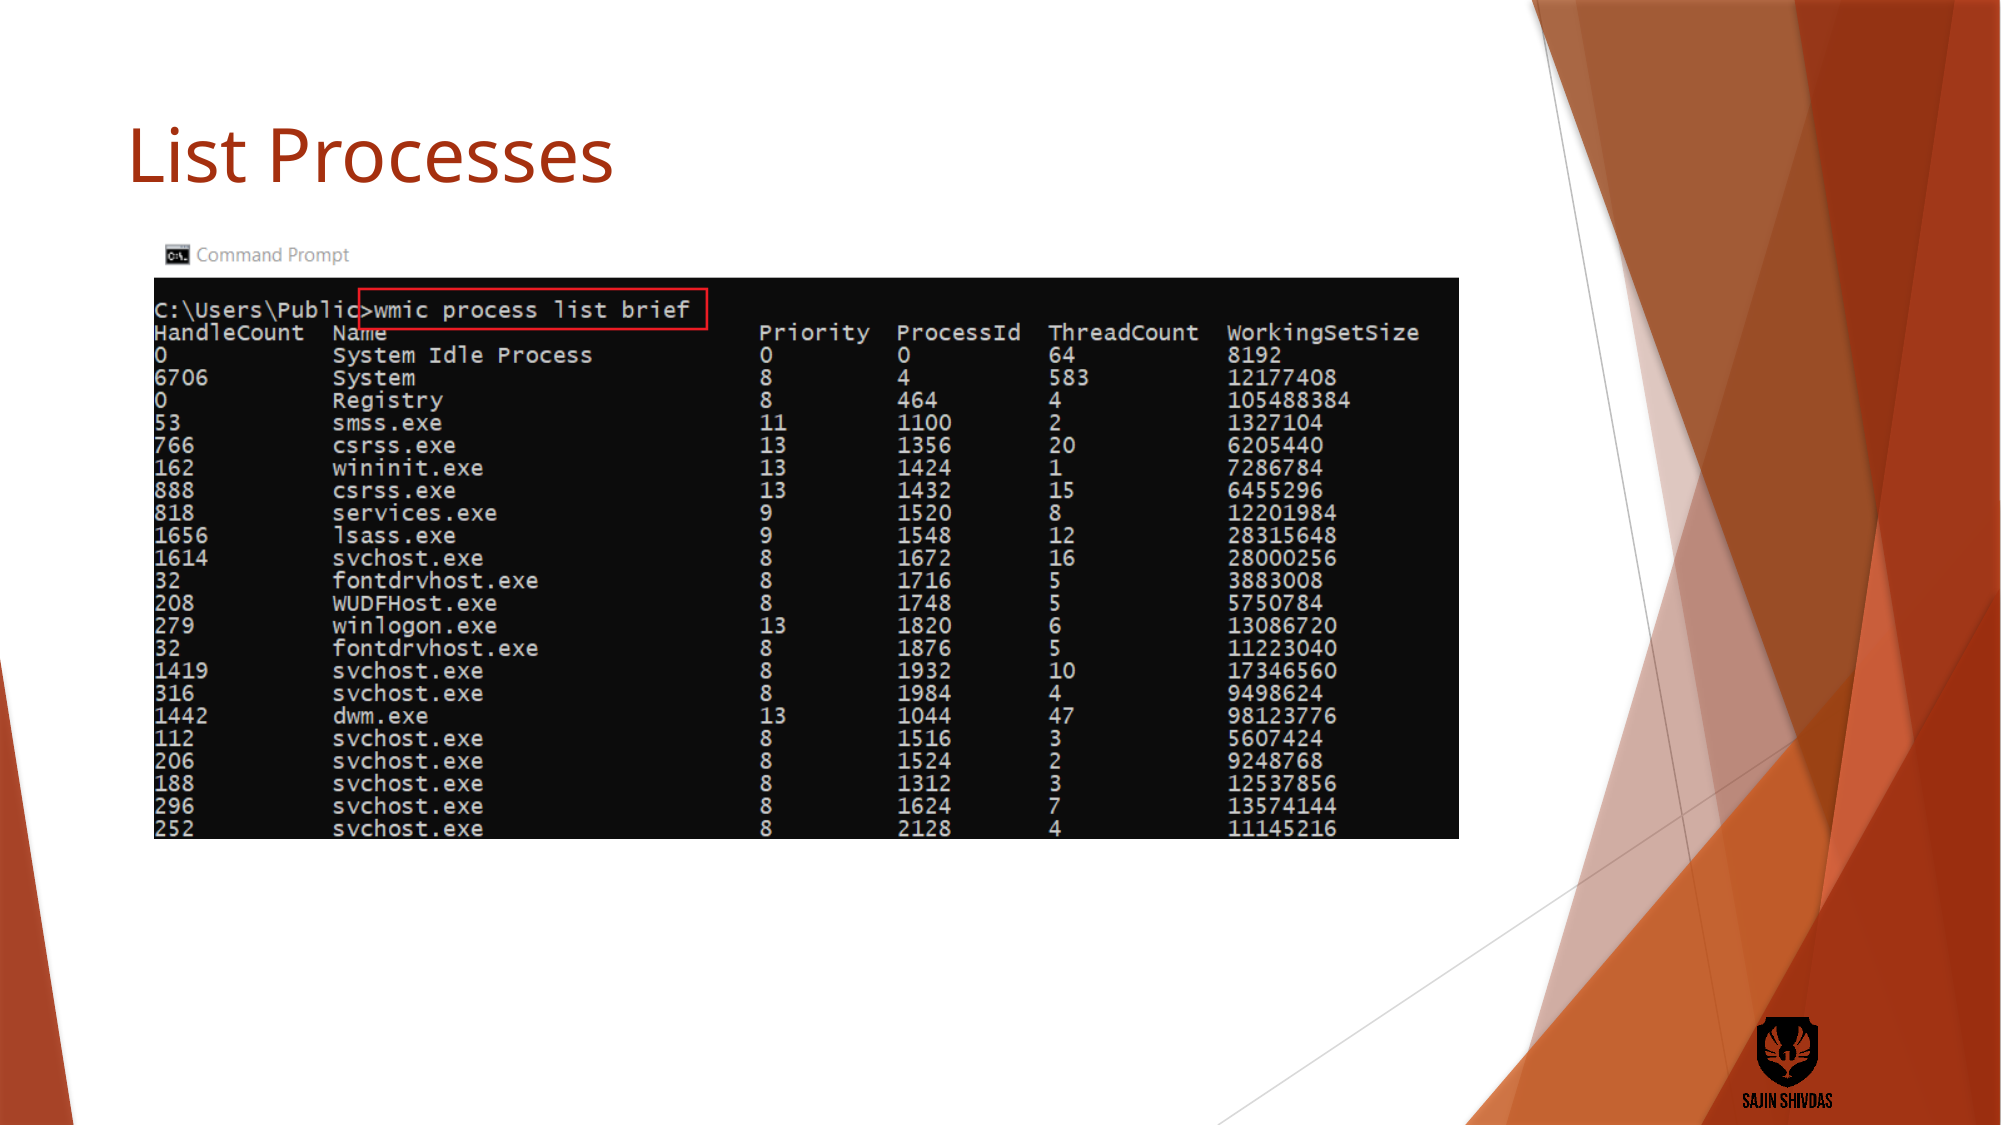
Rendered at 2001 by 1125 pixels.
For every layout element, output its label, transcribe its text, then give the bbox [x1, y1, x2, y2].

title List Processes [111, 99, 1522, 317]
picture [1732, 1007, 1845, 1120]
picture [153, 239, 1459, 840]
